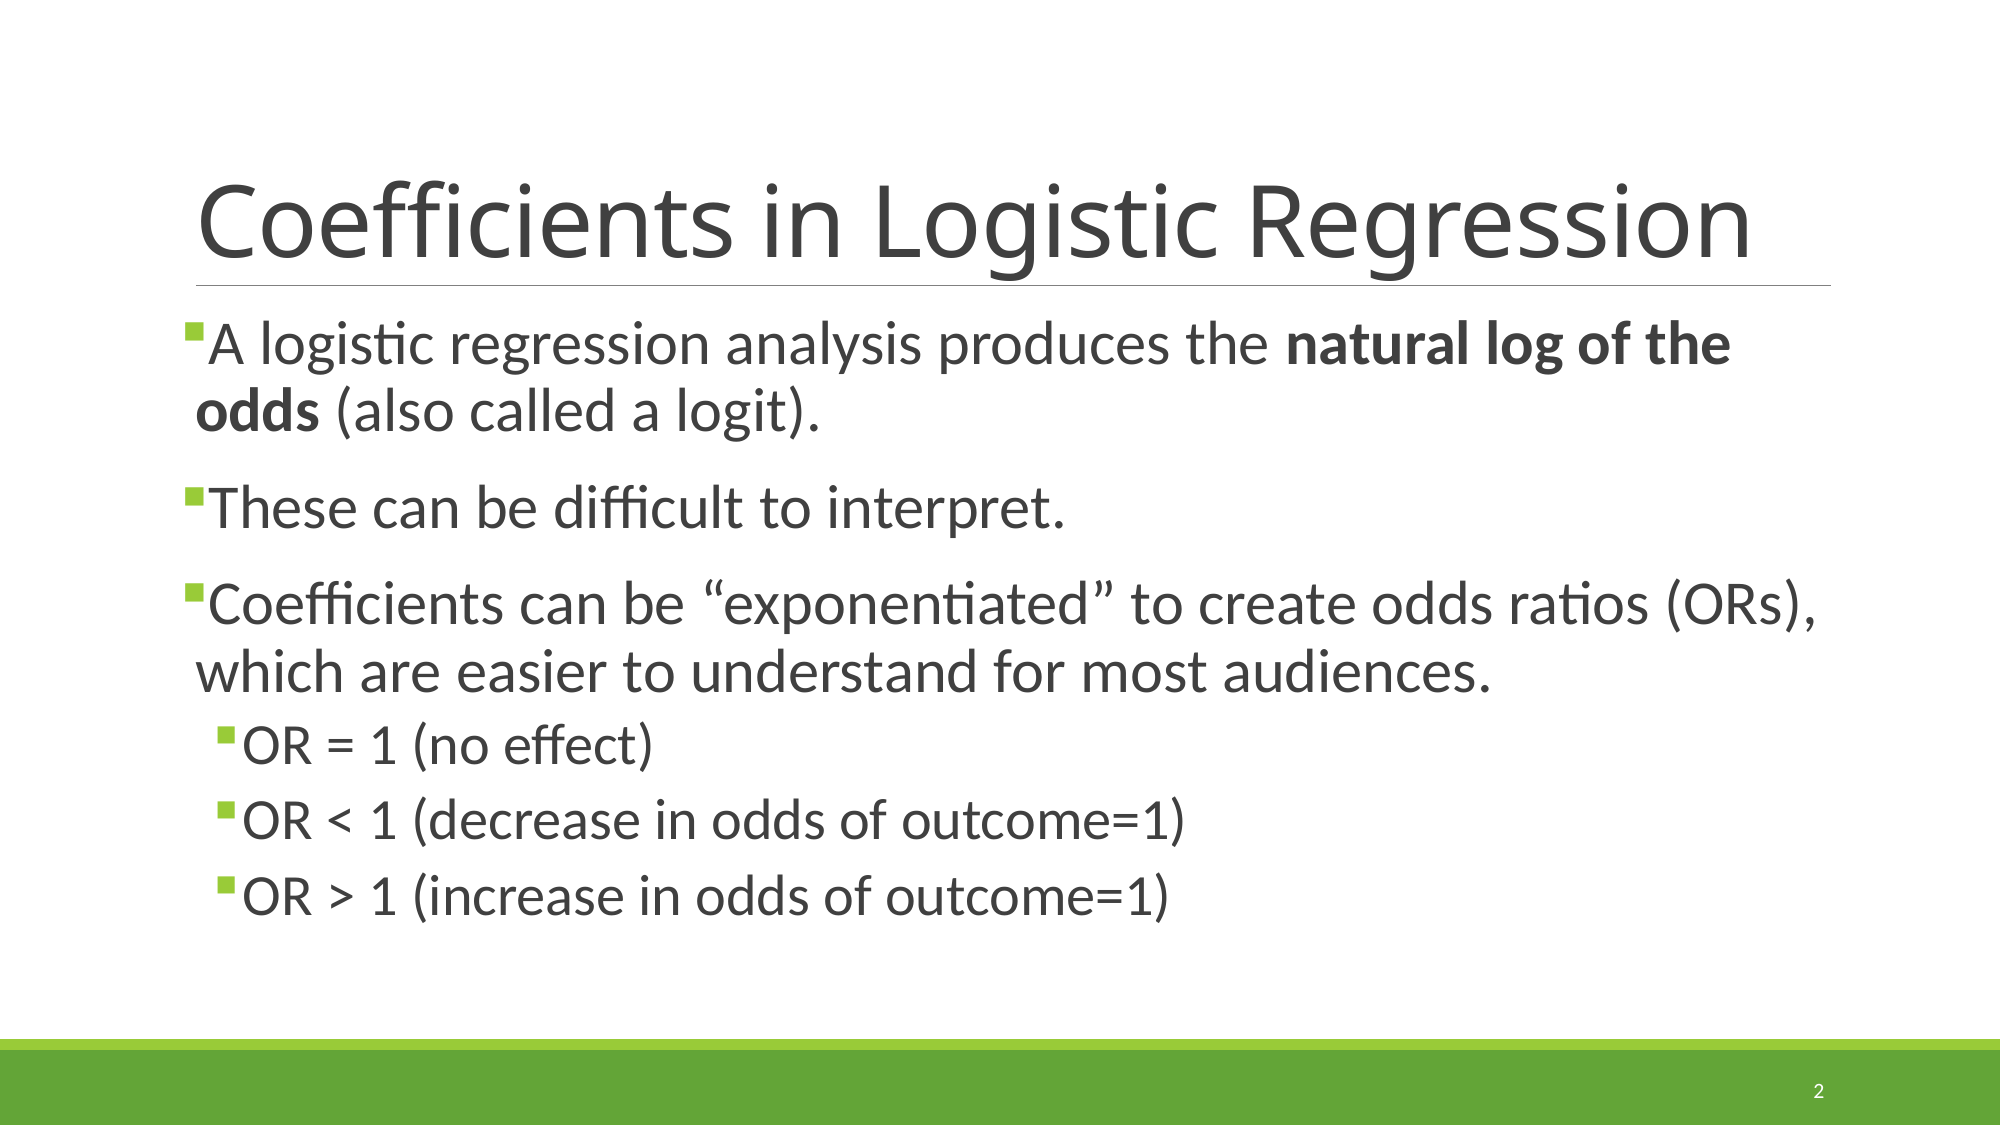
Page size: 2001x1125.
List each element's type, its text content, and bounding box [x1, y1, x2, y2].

list A logistic regression analysis produces the natural log of the odds (also called a logit). These can be difficult to interpret. Coefficients can be “exponentiated” to create odds ratios (ORs), which are easier to understand for most audiences. OR = 1 (no effect) OR < 1 (decrease in odds of outcome=1) OR > 1 (increase in odds of outcome=1) [180, 302, 1830, 963]
title Coefficients in Logistic Regression [180, 47, 1830, 285]
slide_number 2 [1624, 1059, 1840, 1120]
